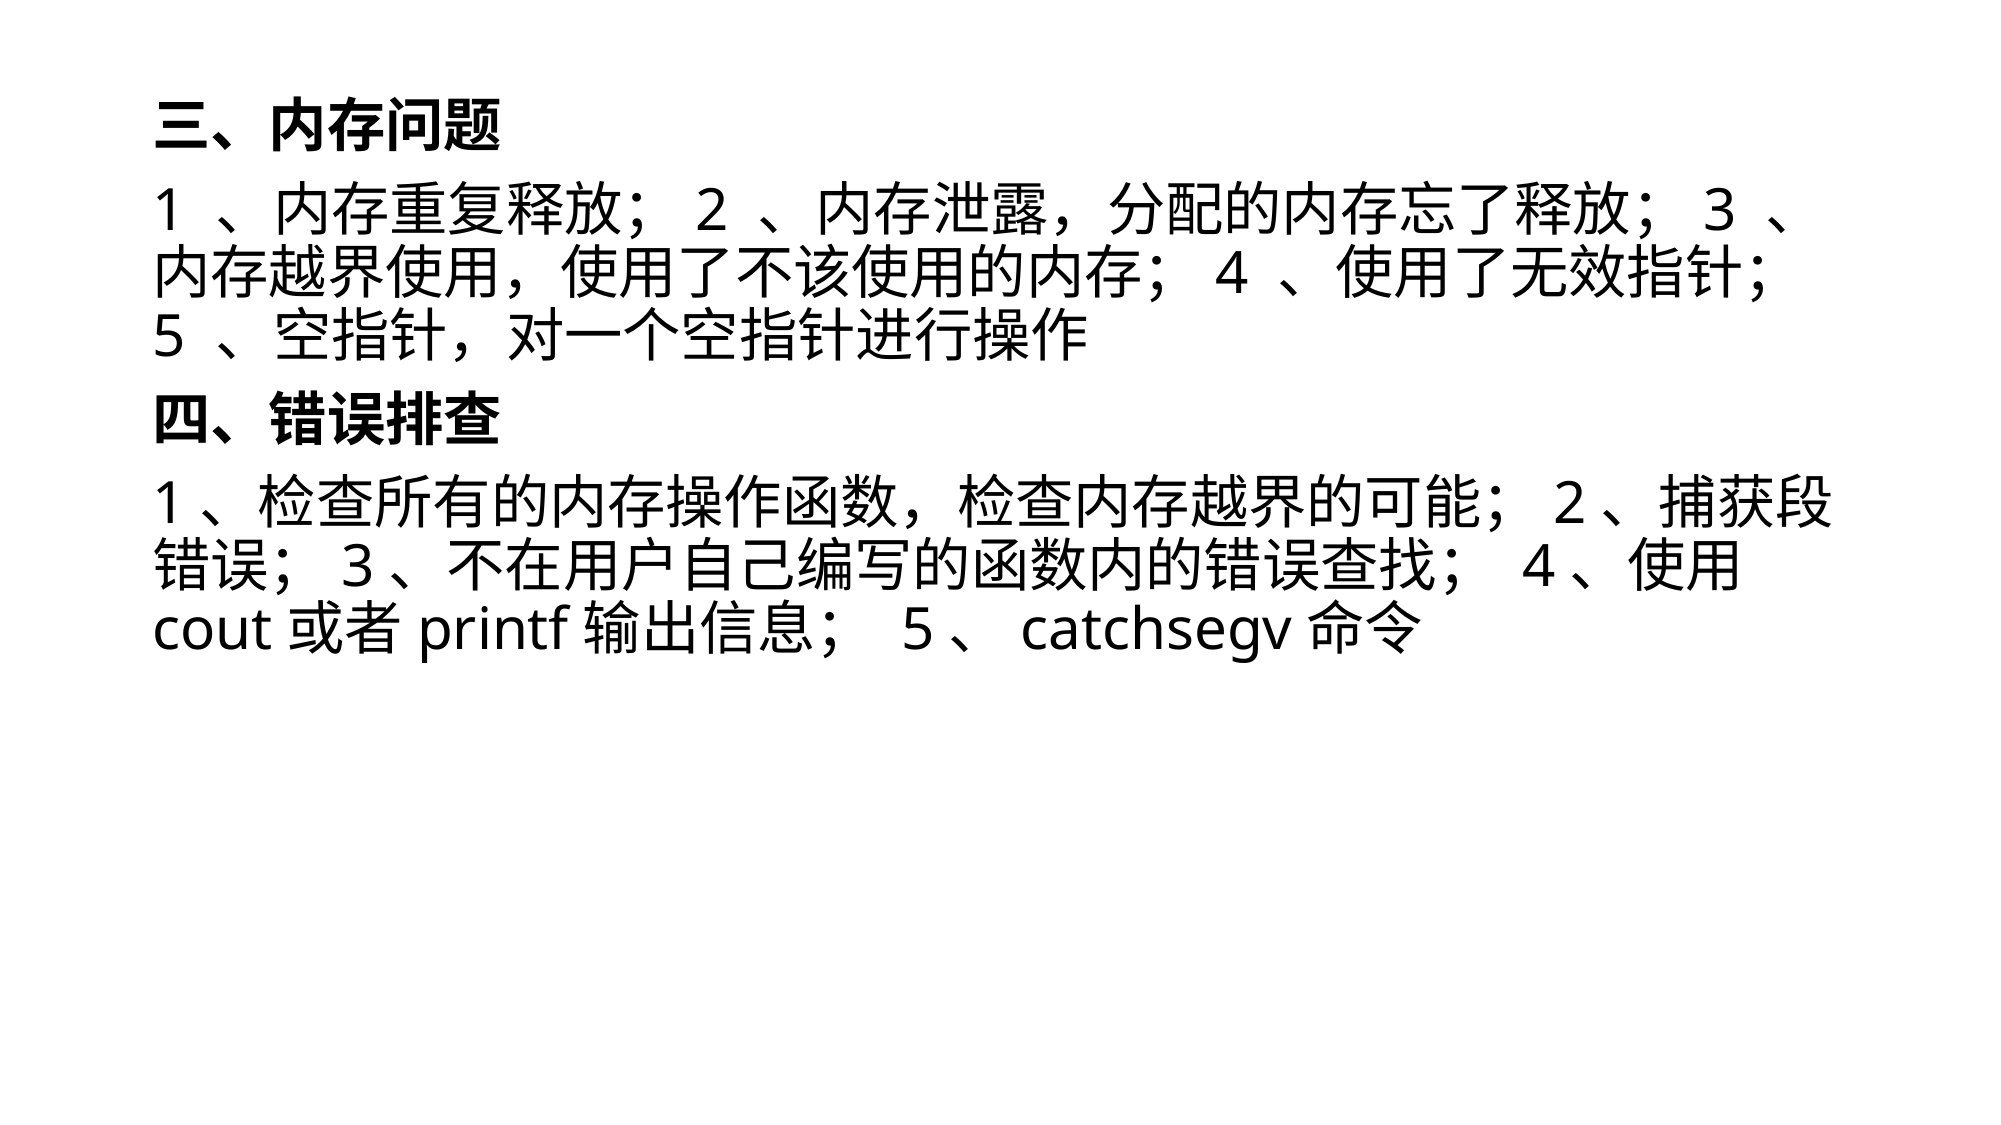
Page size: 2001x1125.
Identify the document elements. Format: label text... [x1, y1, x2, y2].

list 三、内存问题 1 、内存重复释放；2 、内存泄露，分配的内存忘了释放；3 、内存越界使用，使用了不该使用的内存；4 、使用了无效指针；5 、空指针，对一个空指针进行操作 四、错误排查 1、检查所有的内存操作函数，检查内存越界的可能；2、捕获段错误；3、不在用户自己编写的函数内的错误查找； 4、使用cout或者printf输出信息； 5、catchsegv命令 [137, 88, 1863, 1041]
